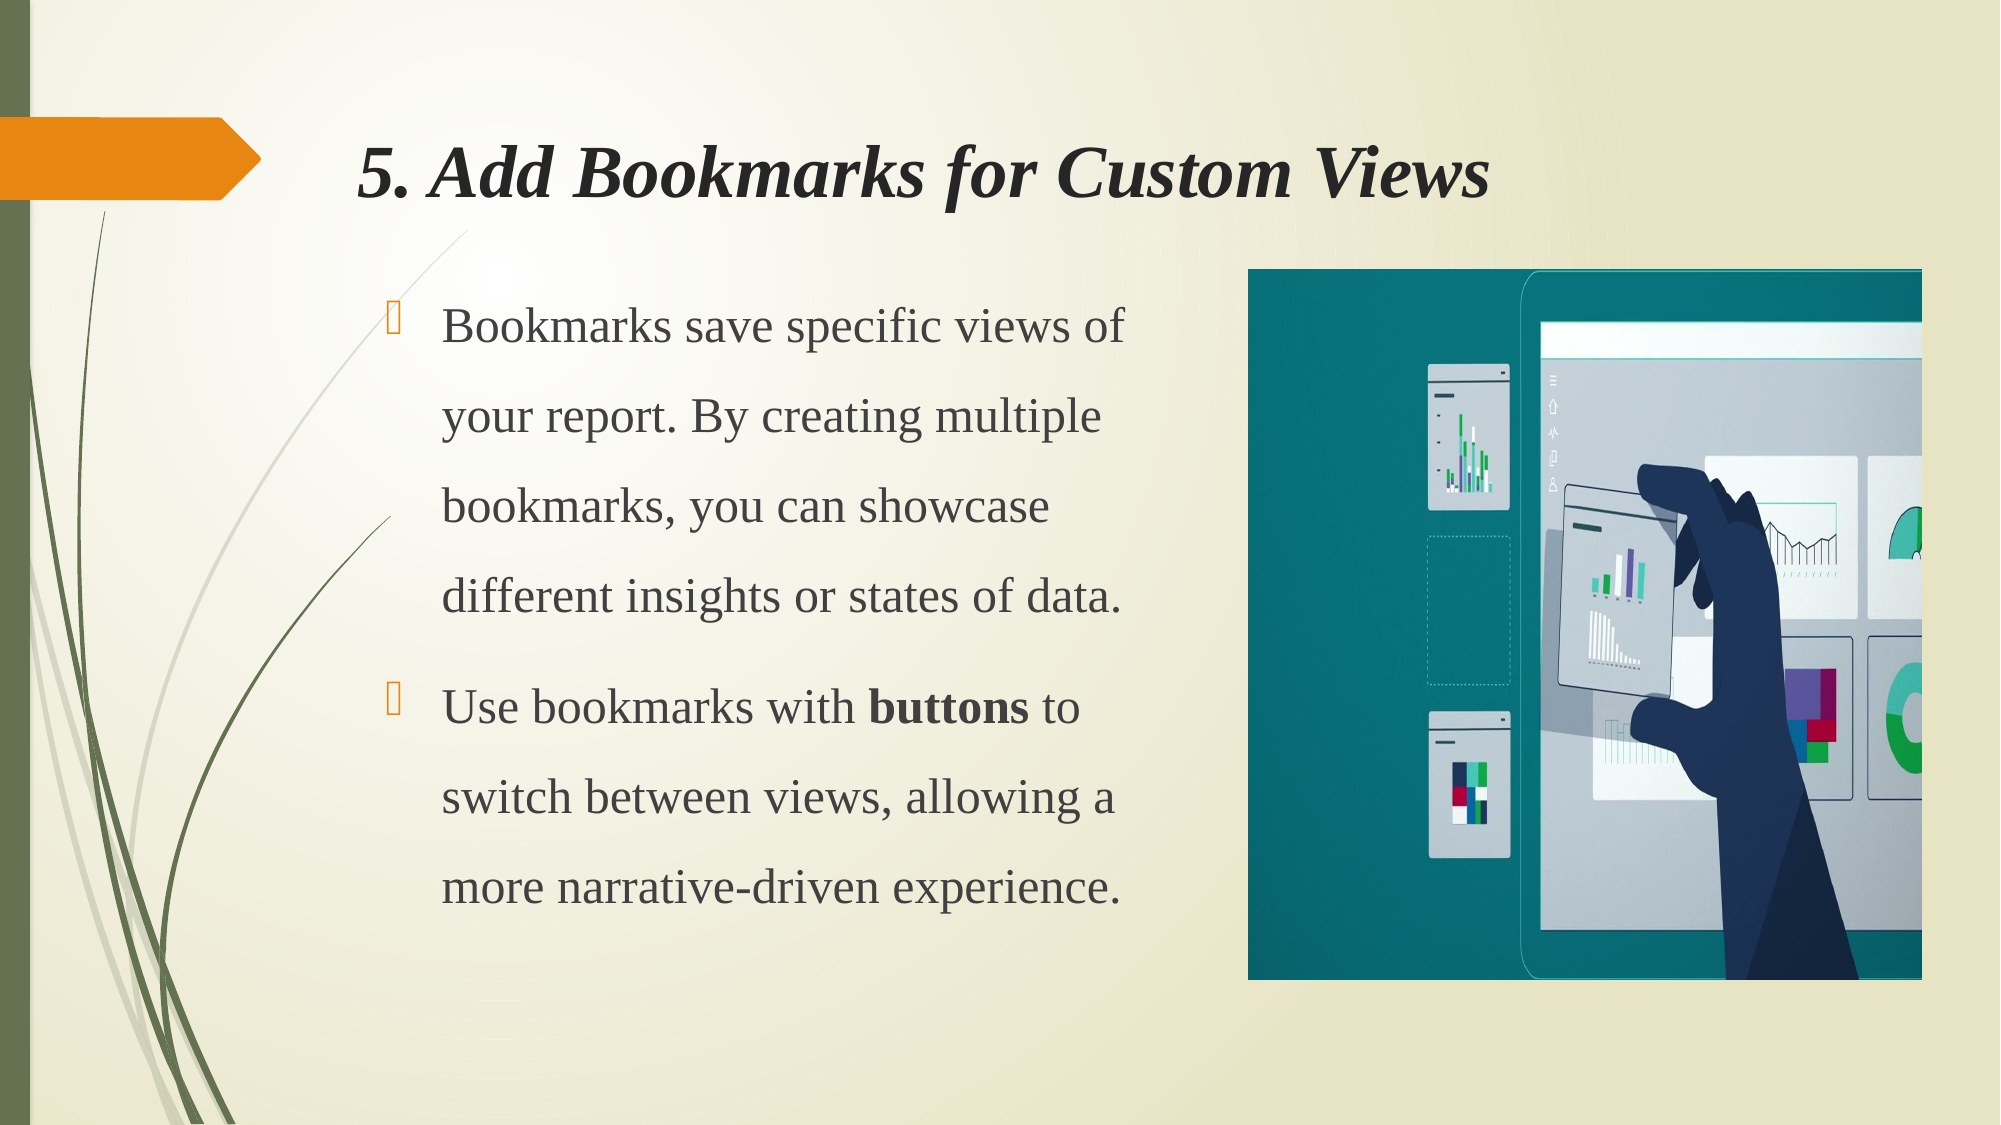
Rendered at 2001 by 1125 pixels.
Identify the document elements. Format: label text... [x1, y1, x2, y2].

title 5. Add Bookmarks for Custom Views [342, 114, 1536, 225]
list Bookmarks save specific views of your report. By creating multiple bookmarks, you can showcase different insights or states of data. Use bookmarks with buttons to switch between views, allowing a more narrative-driven experience. [370, 255, 1175, 1062]
picture [1248, 269, 1923, 980]
